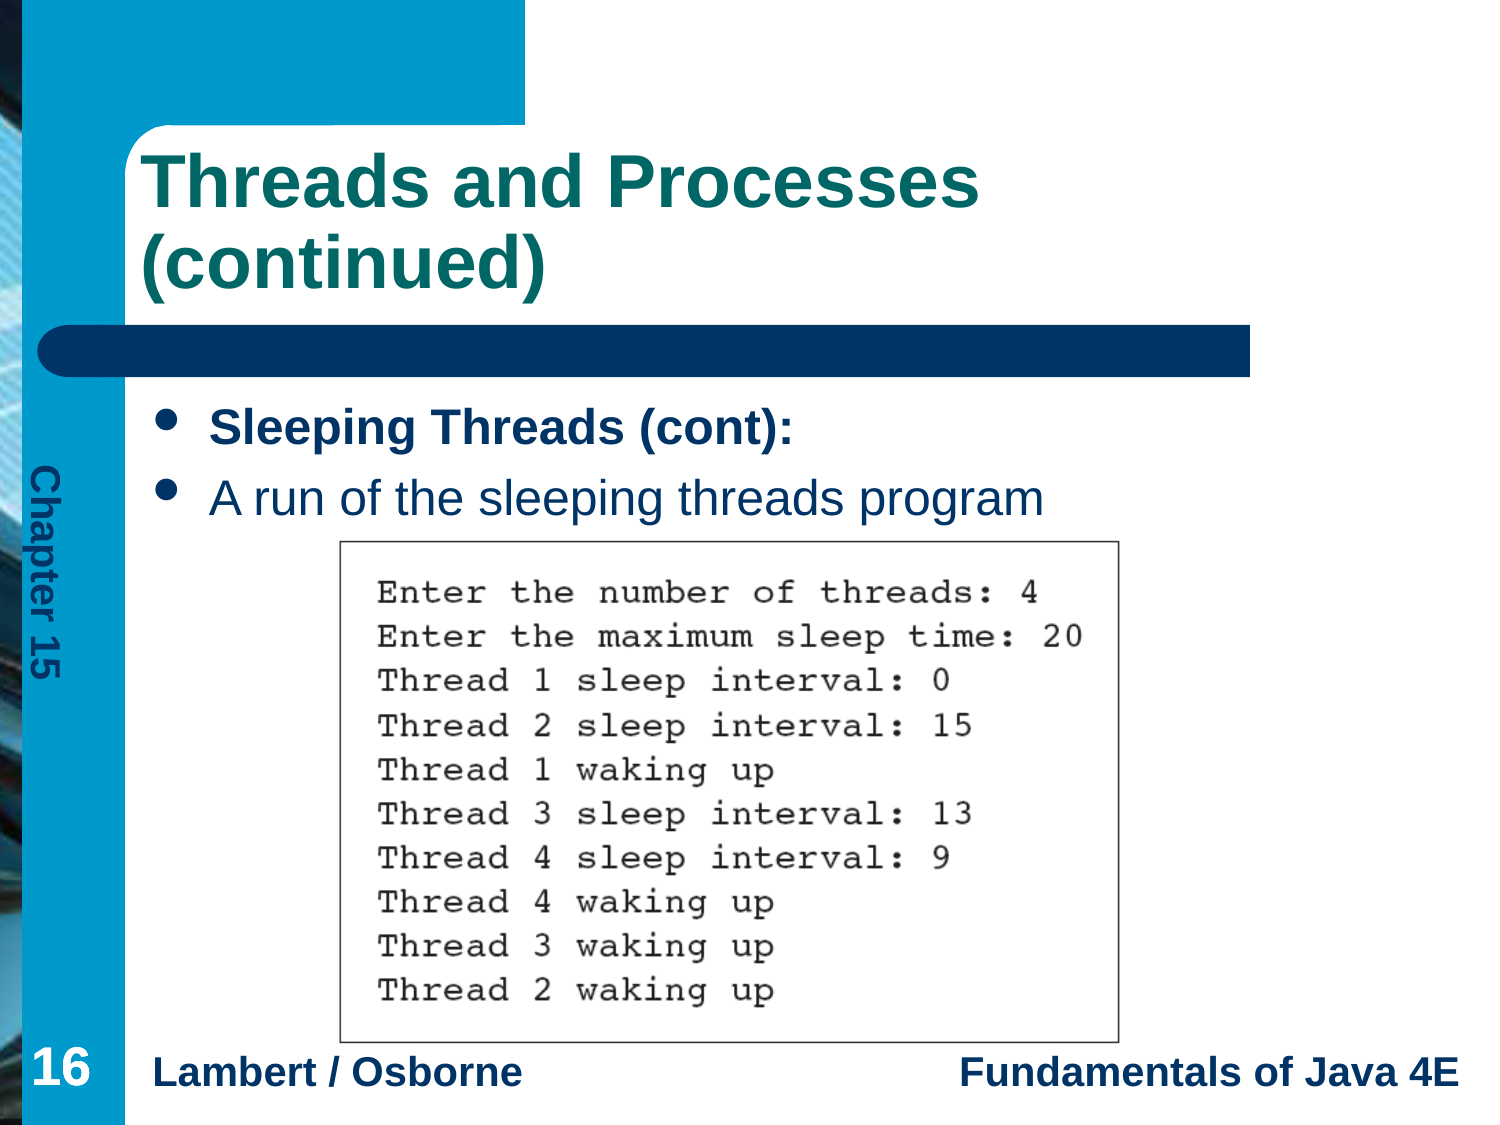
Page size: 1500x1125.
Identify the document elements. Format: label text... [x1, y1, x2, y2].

picture [0, 0, 22, 1125]
list Sleeping Threads (cont): A run of the sleeping threads program [137, 387, 1363, 999]
text_box 16 [13, 1023, 111, 1105]
title Threads and Processes (continued) [124, 124, 1426, 313]
picture [337, 537, 1126, 1047]
